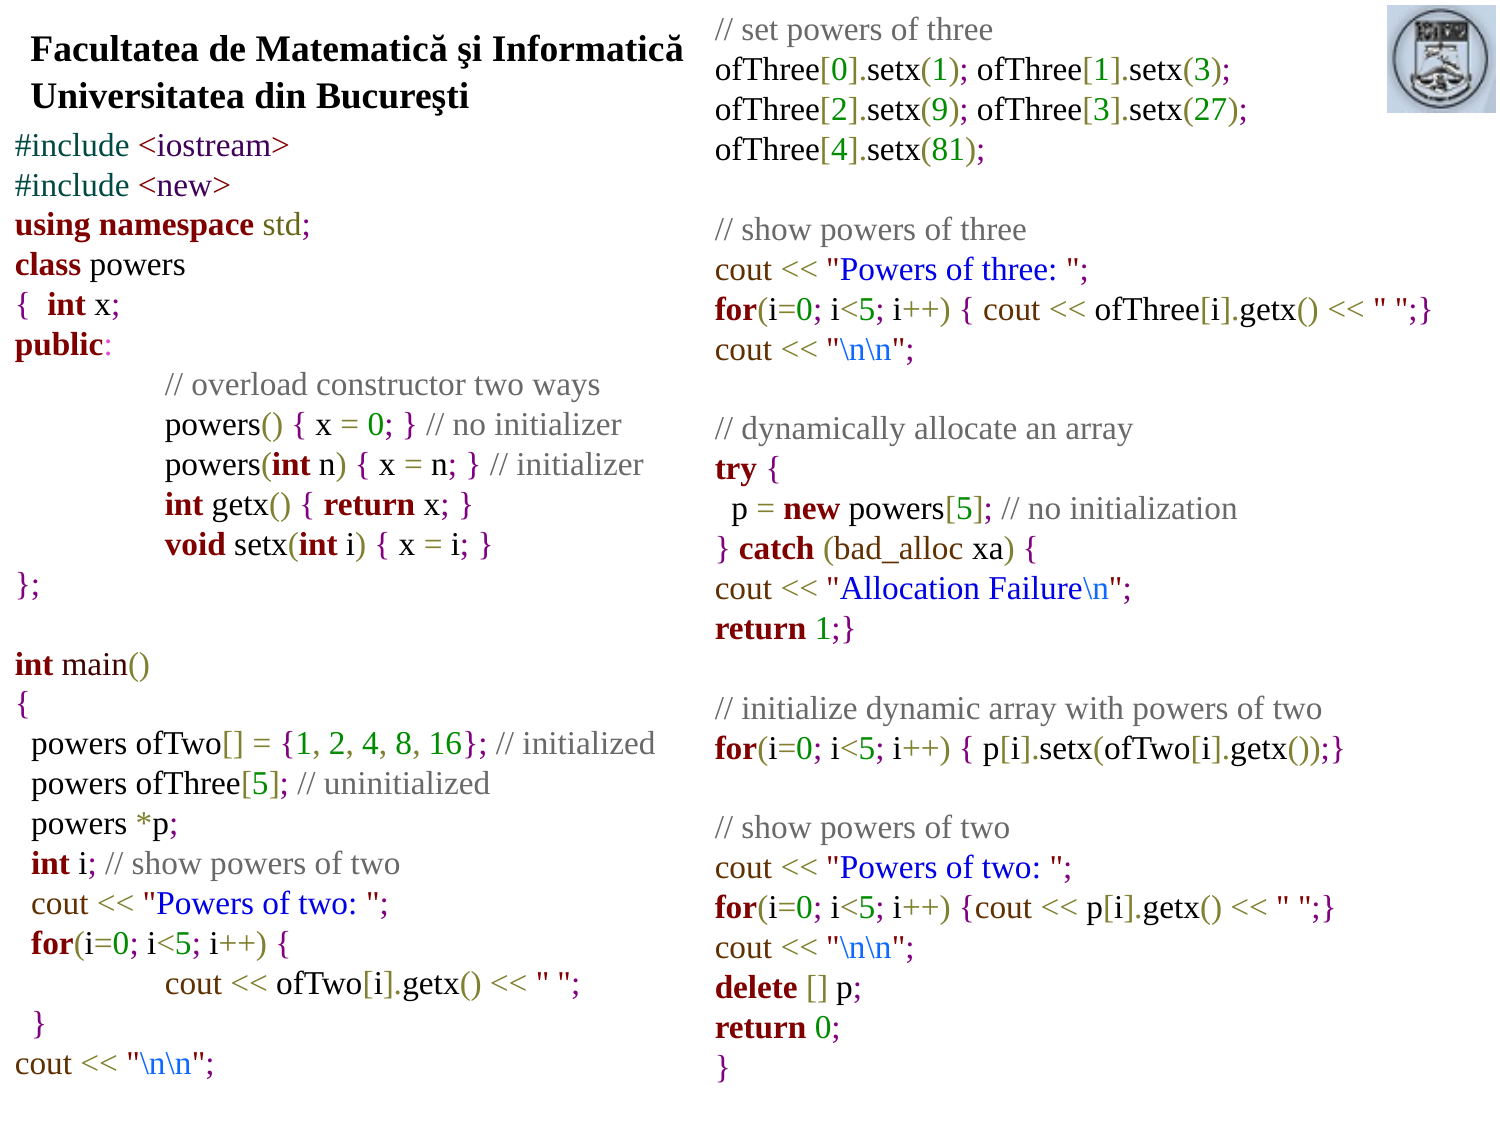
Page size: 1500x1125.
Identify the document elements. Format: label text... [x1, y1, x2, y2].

text_box #include <iostream> #include <new> using namespace std; class powers { int x; public: // overload constructor two ways powers() { x = 0; } // no initializer powers(int n) { x = n; } // initializer int getx() { return x; } void setx(int i) { x = i; } }; int main() { powers ofTwo[] = {1, 2, 4, 8, 16}; // initialized powers ofThree[5]; // uninitialized powers *p; int i; // show powers of two cout << "Powers of two: "; for(i=0; i<5; i++) { cout << ofTwo[i].getx() << " "; } cout << "\n\n"; [0, 115, 699, 1089]
picture [1387, 4, 1496, 113]
text_box Facultatea de Matematică şi Informatică Universitatea din Bucureşti [13, 13, 841, 123]
text_box // set powers of three ofThree[0].setx(1); ofThree[1].setx(3); ofThree[2].setx(9); ofThree[3].setx(27); ofThree[4].setx(81); // show powers of three cout << "Powers of three: "; for(i=0; i<5; i++) { cout << ofThree[i].getx() << " ";} cout << "\n\n"; // dynamically allocate an array try { p = new powers[5]; // no initialization } catch (bad_alloc xa) { cout << "Allocation Failure\n"; return 1;} // initialize dynamic array with powers of two for(i=0; i<5; i++) { p[i].setx(ofTwo[i].getx());} // show powers of two cout << "Powers of two: "; for(i=0; i<5; i++) {cout << p[i].getx() << " ";} cout << "\n\n"; delete [] p; return 0; }} [699, 0, 1500, 1093]
